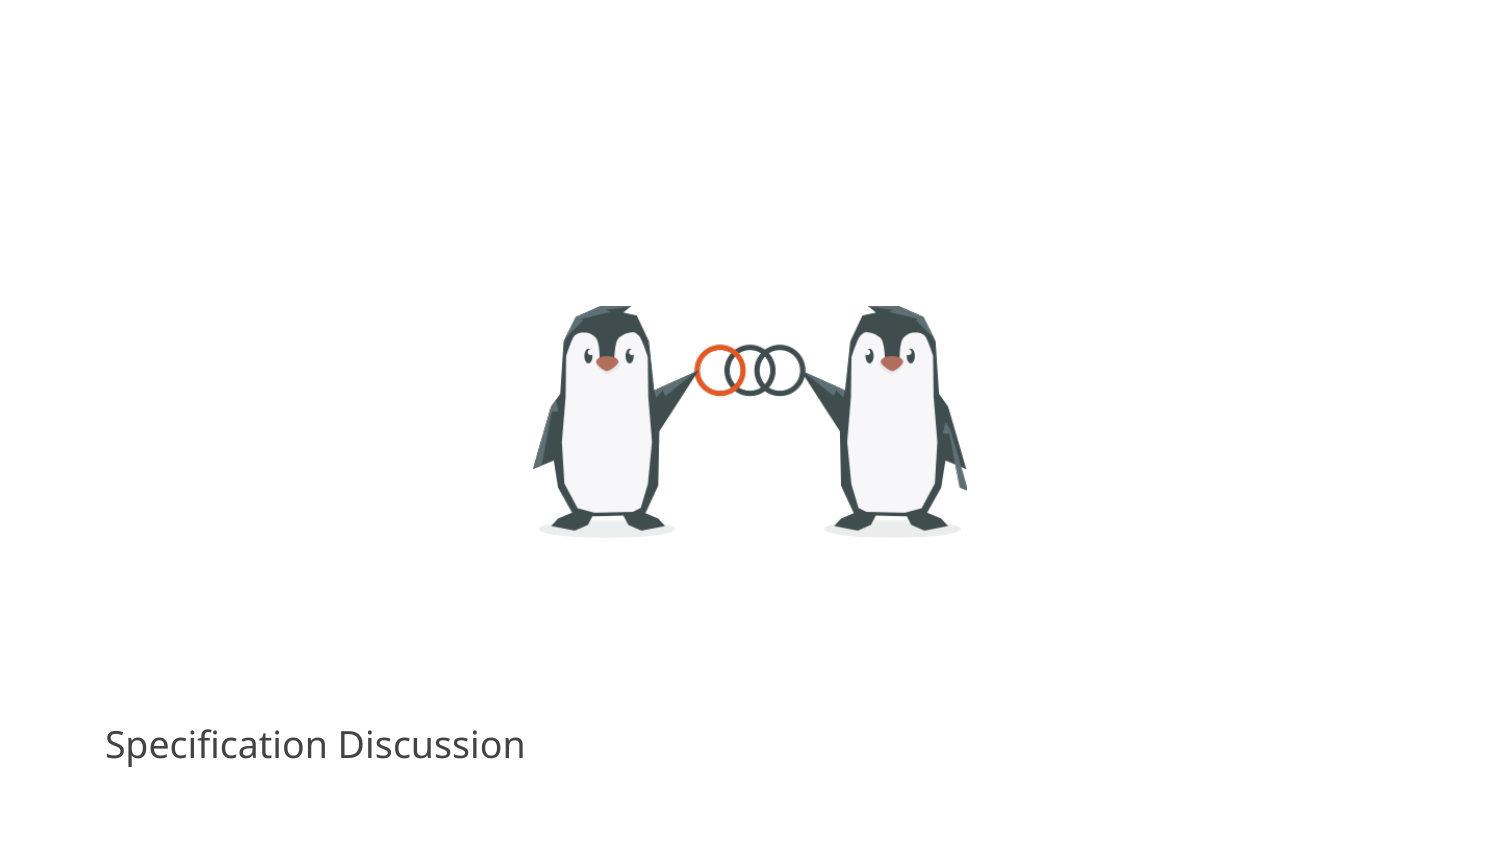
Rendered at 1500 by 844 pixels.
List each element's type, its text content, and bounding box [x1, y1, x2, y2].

list Specification Discussion [52, 694, 1037, 793]
picture [533, 306, 967, 538]
